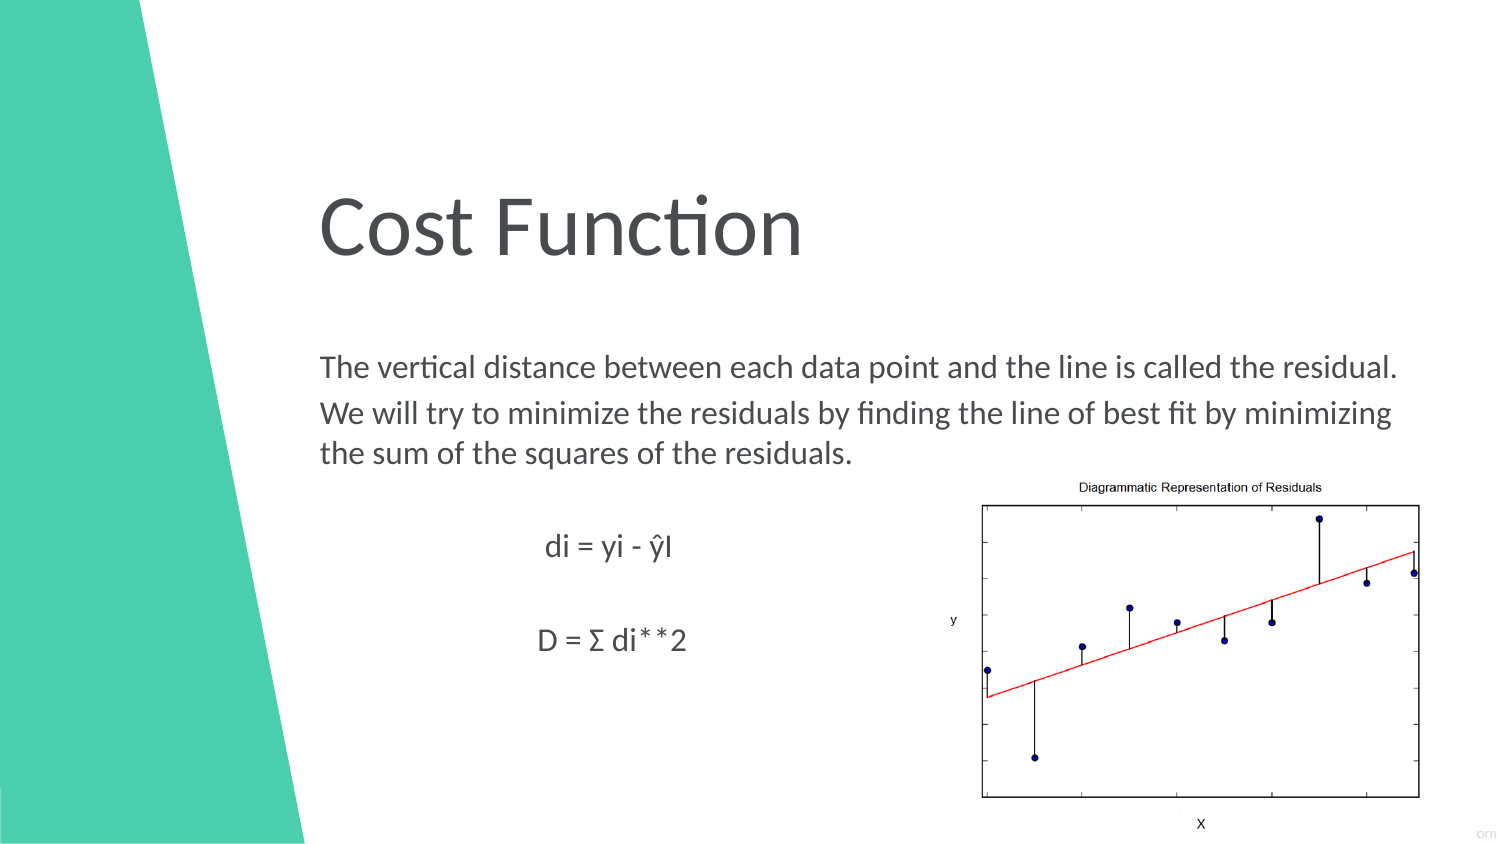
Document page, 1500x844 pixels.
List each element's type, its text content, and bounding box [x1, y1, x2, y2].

picture [140, 0, 1500, 844]
title Cost Function [304, 150, 1425, 291]
list The vertical distance between each data point and the line is called the residual. We will try to minimize the residuals by finding the line of best fit by minimizing the sum of the squares of the residuals. di = yi - ŷI D = Ʃ di**2 [304, 337, 1424, 740]
